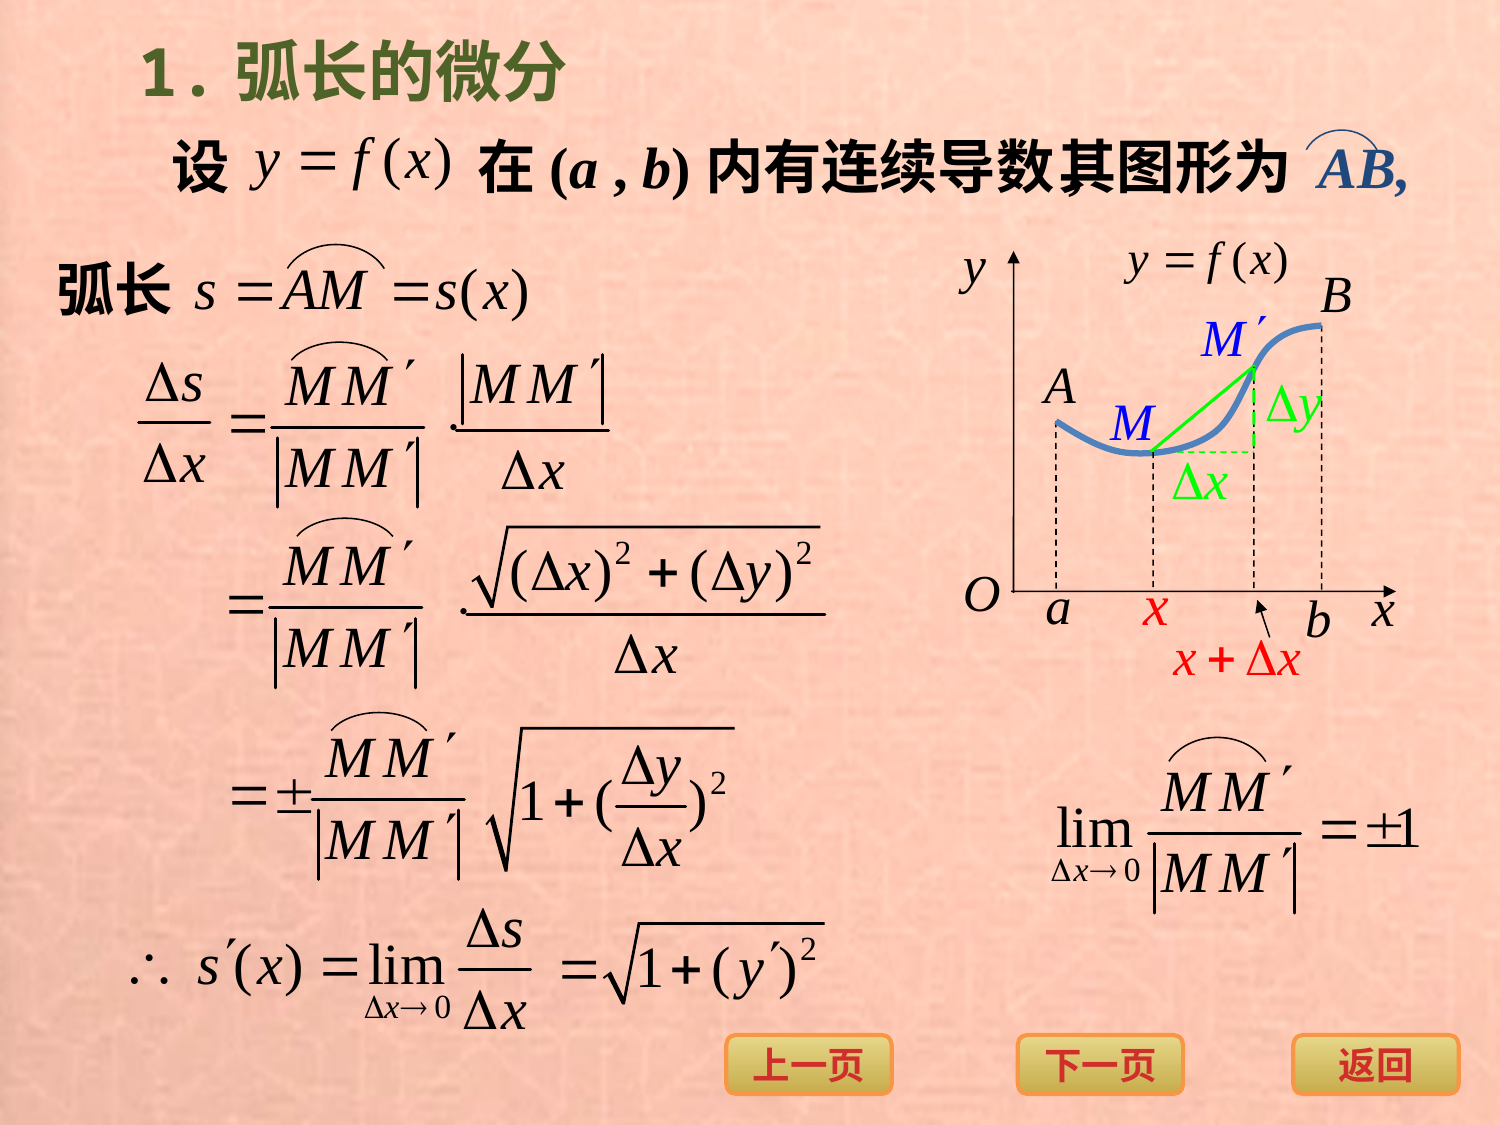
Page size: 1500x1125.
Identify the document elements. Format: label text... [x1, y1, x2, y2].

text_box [245, 132, 459, 198]
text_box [1106, 400, 1162, 645]
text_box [134, 351, 216, 503]
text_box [190, 244, 537, 329]
text_box 1.弧长的微分 [124, 22, 584, 118]
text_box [221, 341, 431, 513]
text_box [436, 348, 616, 510]
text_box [219, 517, 429, 694]
text_box 其图形为 AB, [1043, 122, 1432, 208]
picture [0, 0, 1500, 1125]
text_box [1046, 737, 1423, 919]
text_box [552, 915, 833, 1011]
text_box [1253, 367, 1325, 452]
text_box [129, 898, 539, 1050]
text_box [222, 712, 471, 886]
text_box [446, 520, 833, 694]
text_box 在(a , b)内有连续导数, [462, 122, 1043, 208]
text_box [1306, 130, 1378, 166]
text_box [954, 231, 1401, 655]
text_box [480, 720, 742, 878]
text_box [1167, 312, 1307, 693]
text_box 设 [156, 122, 332, 208]
text_box 弧长 [41, 245, 187, 331]
